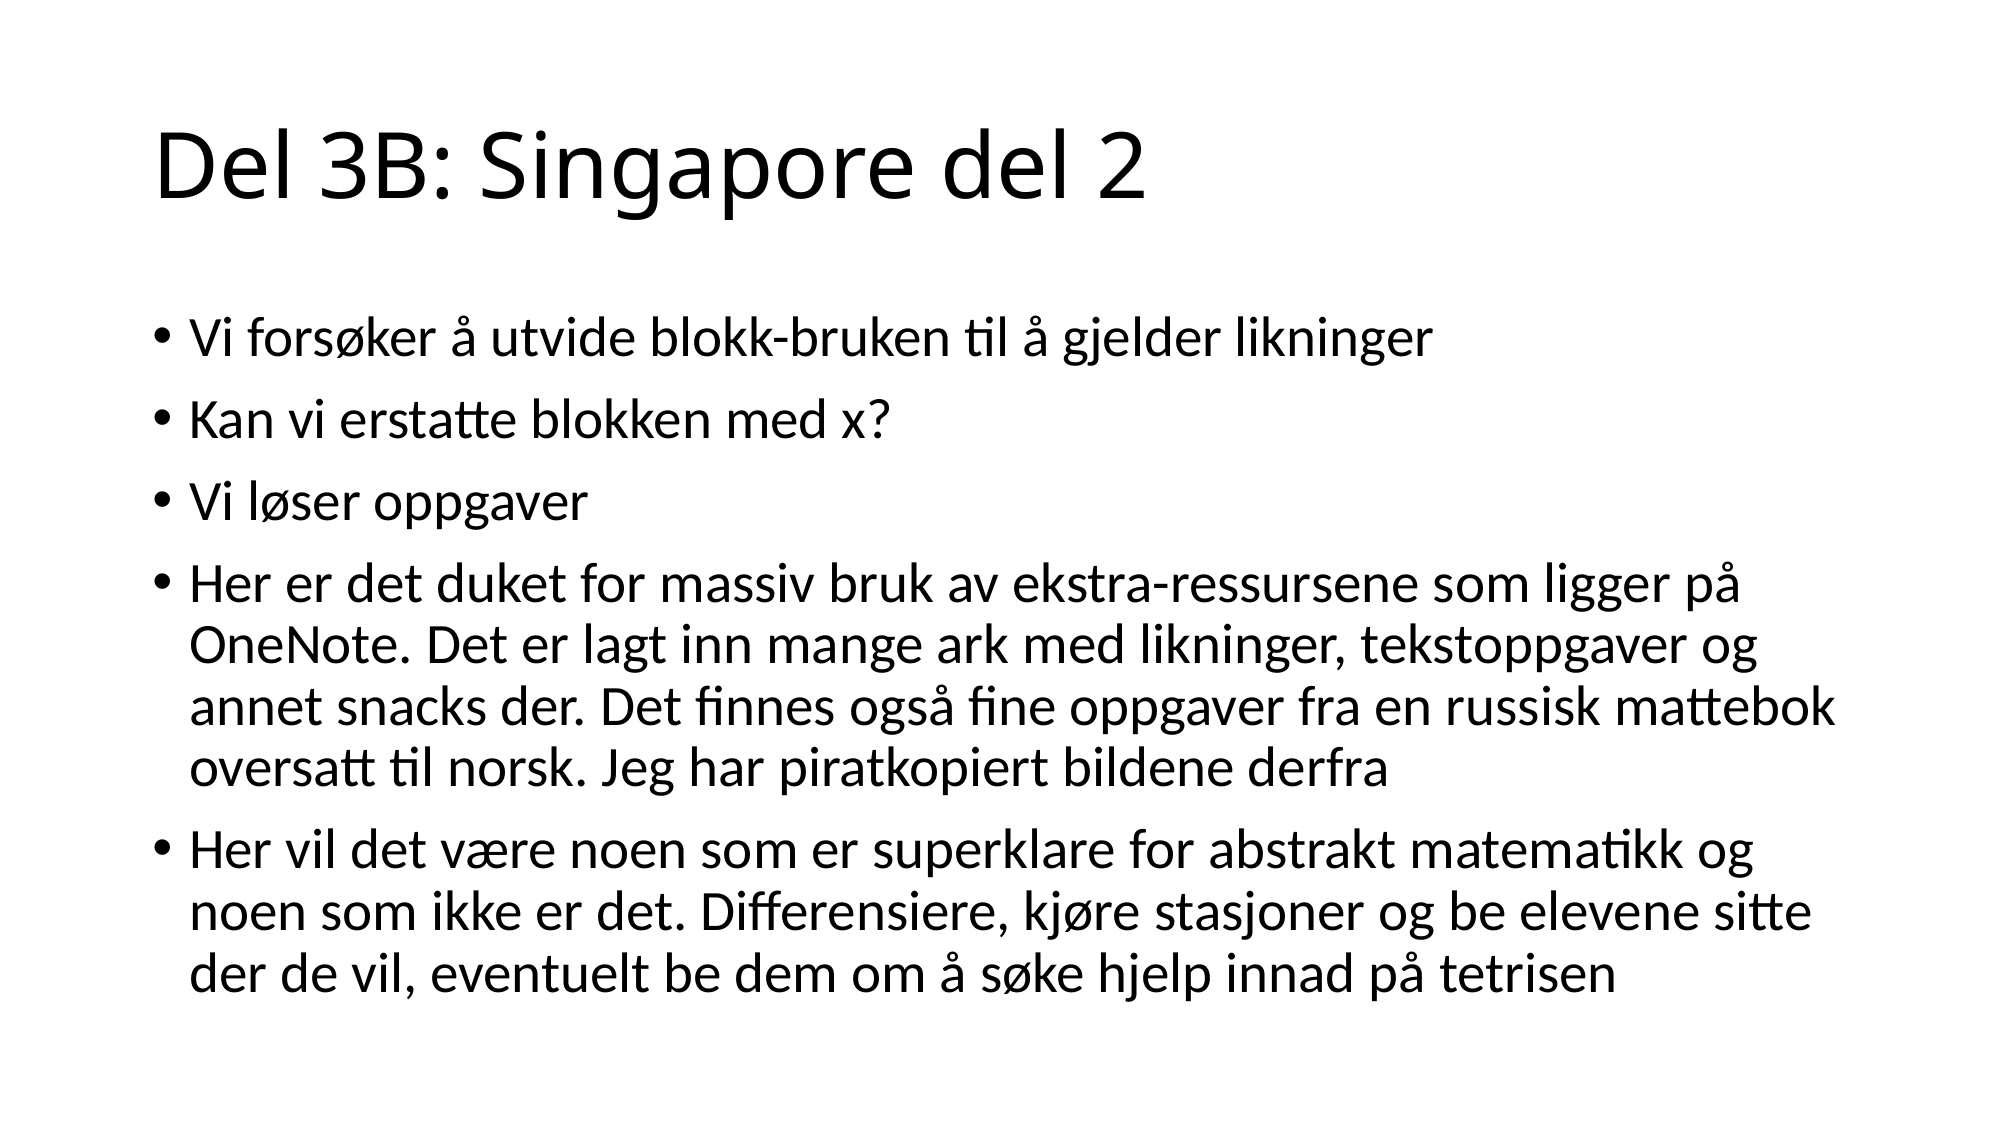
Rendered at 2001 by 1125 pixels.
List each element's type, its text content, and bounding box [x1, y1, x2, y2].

list Vi forsøker å utvide blokk-bruken til å gjelder likninger Kan vi erstatte blokken med x? Vi løser oppgaver Her er det duket for massiv bruk av ekstra-ressursene som ligger på OneNote. Det er lagt inn mange ark med likninger, tekstoppgaver og annet snacks der. Det finnes også fine oppgaver fra en russisk mattebok oversatt til norsk. Jeg har piratkopiert bildene derfra Her vil det være noen som er superklare for abstrakt matematikk og noen som ikke er det. Differensiere, kjøre stasjoner og be elevene sitte der de vil, eventuelt be dem om å søke hjelp innad på tetrisen [137, 299, 1863, 1014]
title Del 3B: Singapore del 2 [137, 59, 1863, 278]
